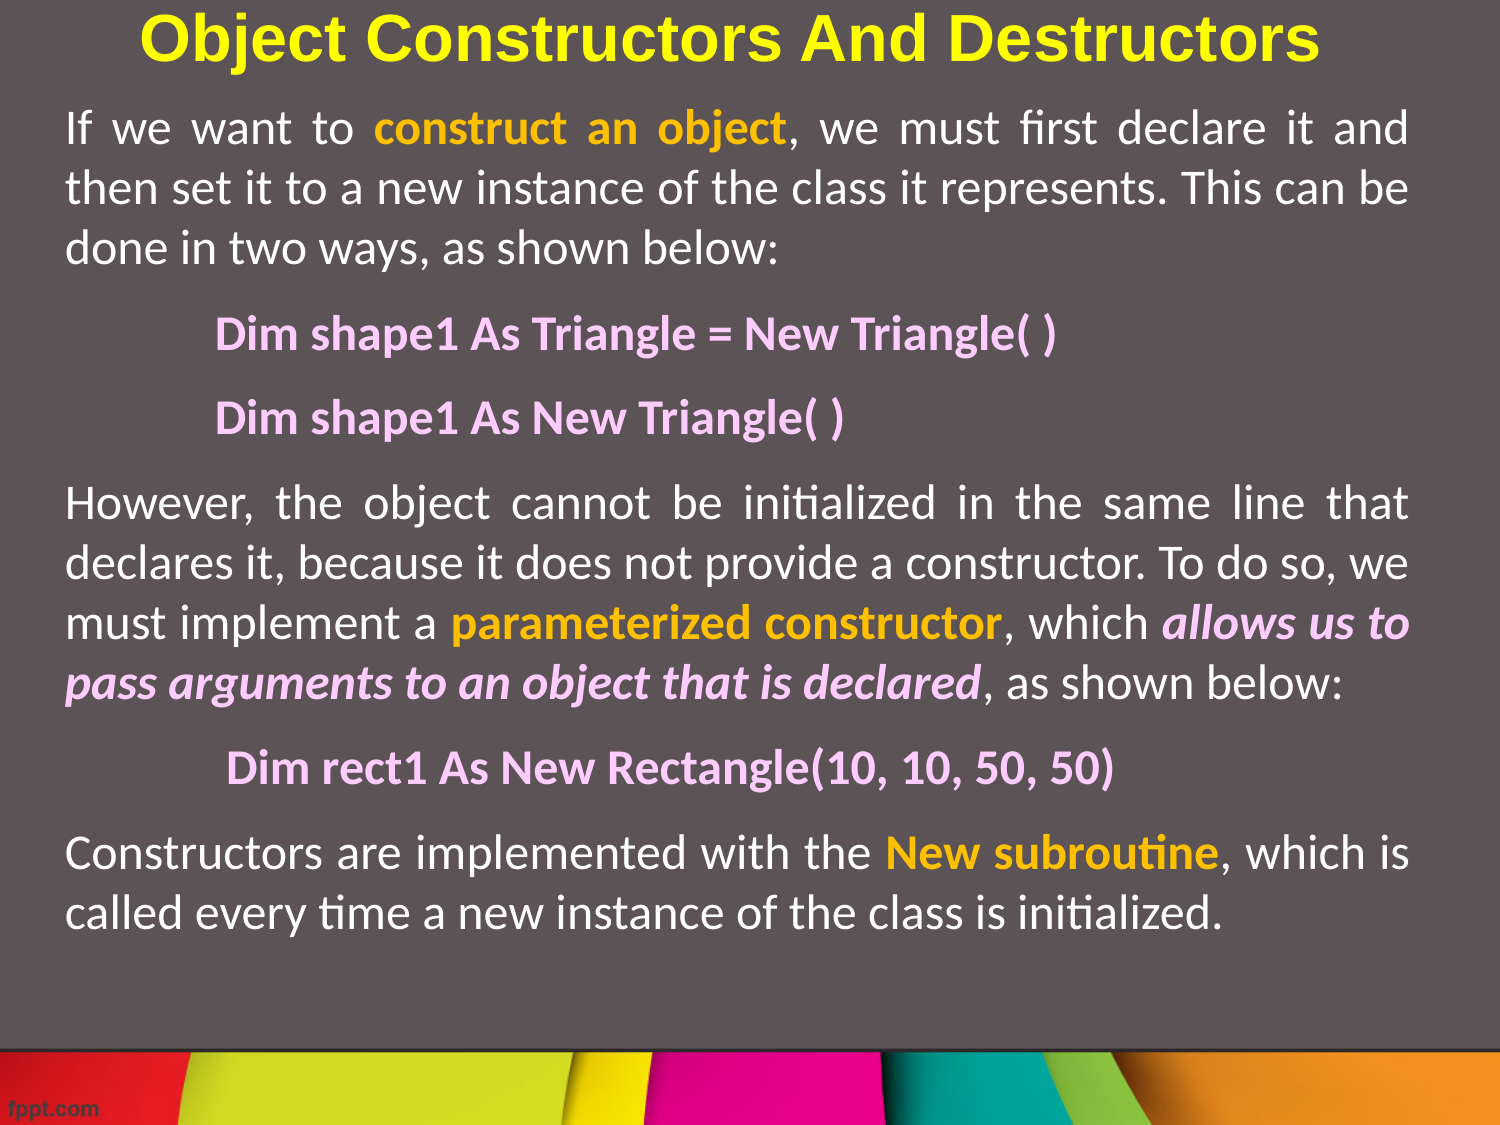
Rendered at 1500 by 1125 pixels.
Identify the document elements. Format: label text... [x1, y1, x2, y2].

text_box Object Constructors And Destructors [99, 0, 1363, 83]
text_box If we want to construct an object, we must first declare it and then set it to a new instance of the class it represents. This can be done in two ways, as shown below: Dim shape1 As Triangle = New Triangle( ) Dim shape1 As New Triangle( ) However, the object cannot be initialized in the same line that declares it, because it does not provide a constructor. To do so, we must implement a parameterized constructor, which allows us to pass arguments to an object that is declared, as shown below: Dim rect1 As New Rectangle(10, 10, 50, 50) Constructors are implemented with the New subroutine, which is called every time a new instance of the class is initialized. [50, 87, 1425, 948]
picture [0, 0, 1500, 1125]
